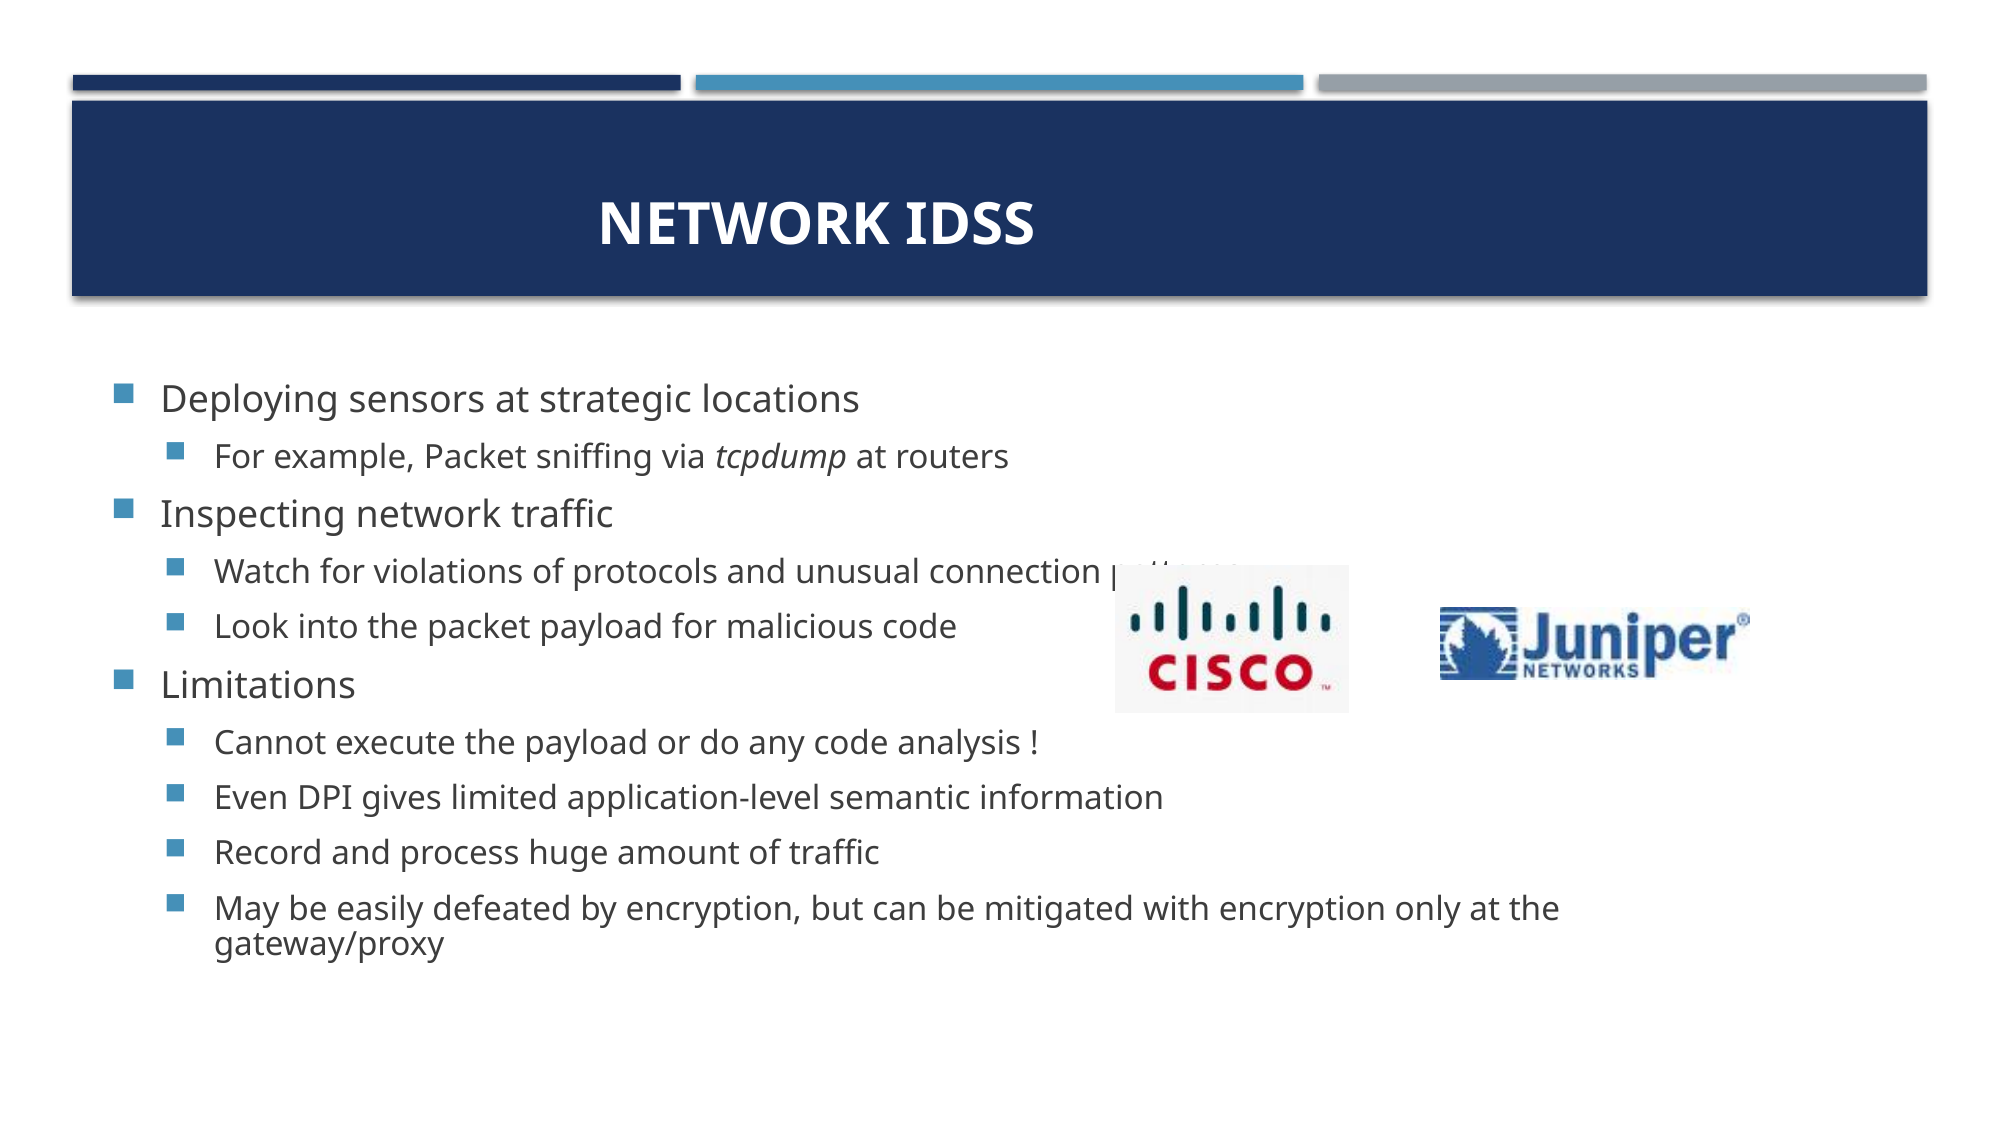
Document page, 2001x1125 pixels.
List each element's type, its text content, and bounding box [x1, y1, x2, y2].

picture [1115, 565, 1349, 713]
picture [1440, 607, 1751, 681]
list Deploying sensors at strategic locations For example, Packet sniffing via tcpdump at routers Inspecting network traffic Watch for violations of protocols and unusual connection patterns Look into the packet payload for malicious code Limitations Cannot execute the payload or do any code analysis ! Even DPI gives limited application-level semantic information Record and process huge amount of traffic May be easily defeated by encryption, but can be mitigated with encryption only at the gateway/proxy [95, 256, 1596, 1125]
title Network IDSs [582, 76, 1596, 256]
